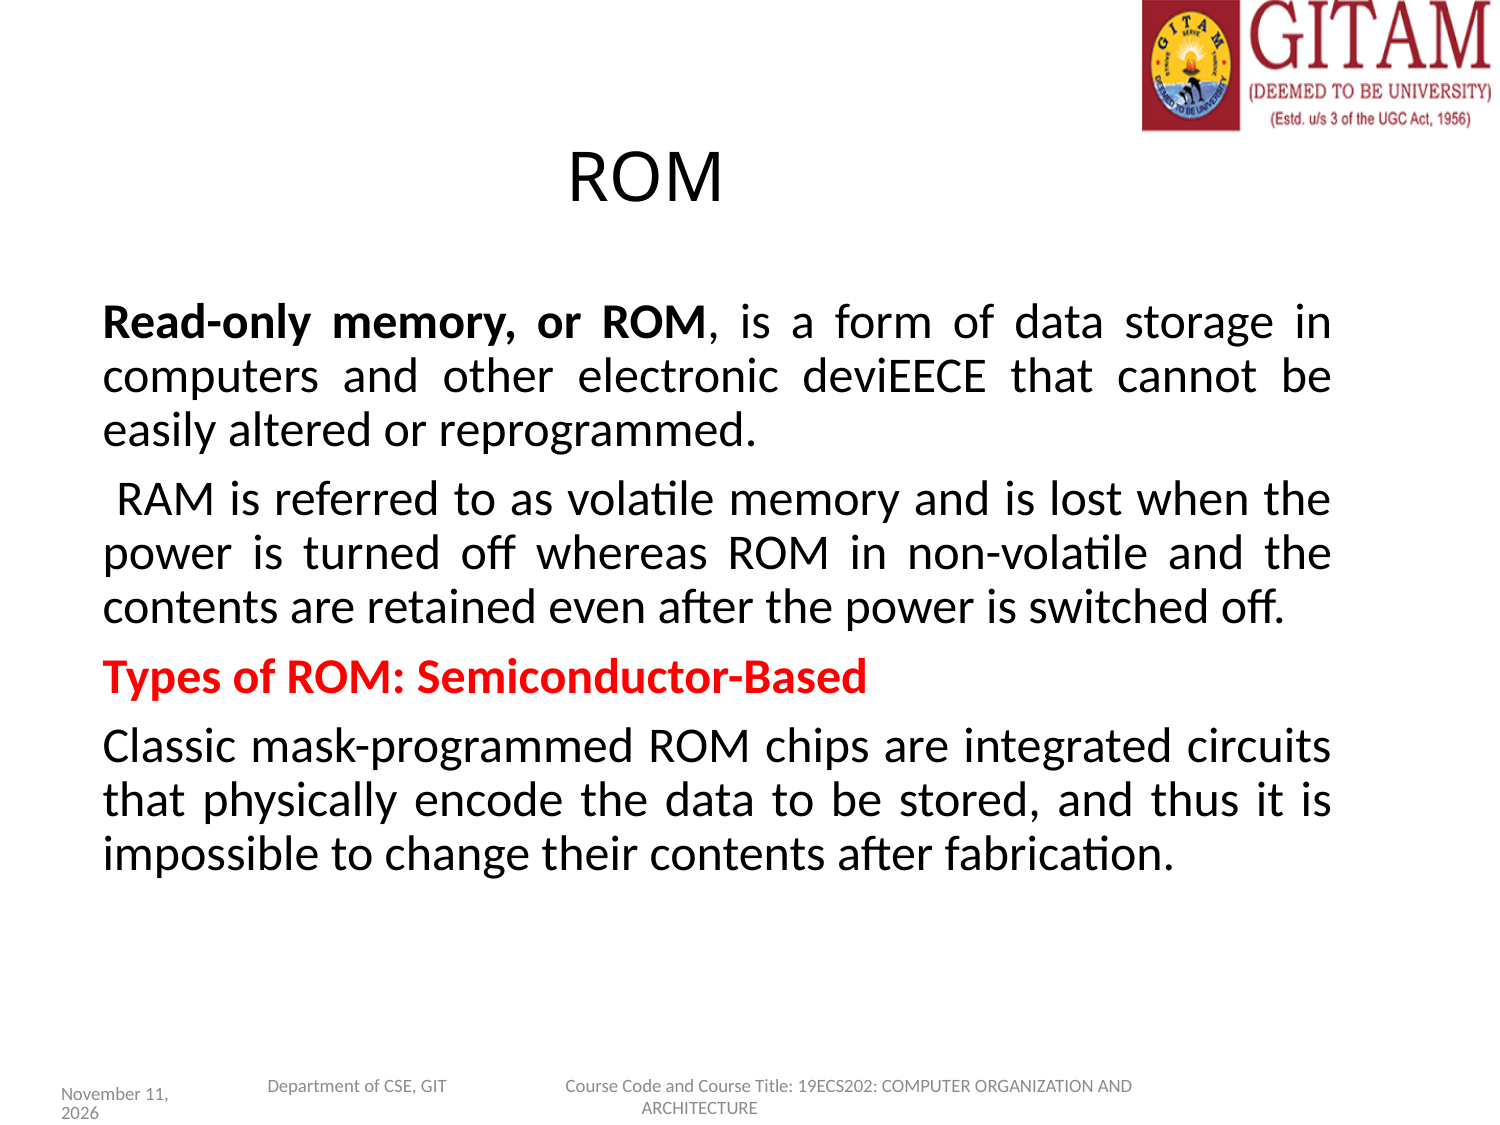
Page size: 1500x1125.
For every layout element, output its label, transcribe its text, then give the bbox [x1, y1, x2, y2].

list Read-only memory, or ROM, is a form of data storage in computers and other electronic deviEECE that cannot be easily altered or reprogrammed. RAM is referred to as volatile memory and is lost when the power is turned off whereas ROM in non-volatile and the contents are retained even after the power is switched off. Types of ROM: Semiconductor-Based Classic mask-programmed ROM chips are integrated circuits that physically encode the data to be stored, and thus it is impossible to change their contents after fabrication. [87, 287, 1348, 1001]
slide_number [45, 1063, 194, 1123]
footer Department of CSE, GIT Course Code and Course Title: 19ECS202: COMPUTER ORGANIZATION AND ARCHITECTURE [238, 1067, 1161, 1125]
picture [1142, 0, 1499, 134]
title ROM [62, 125, 1230, 235]
